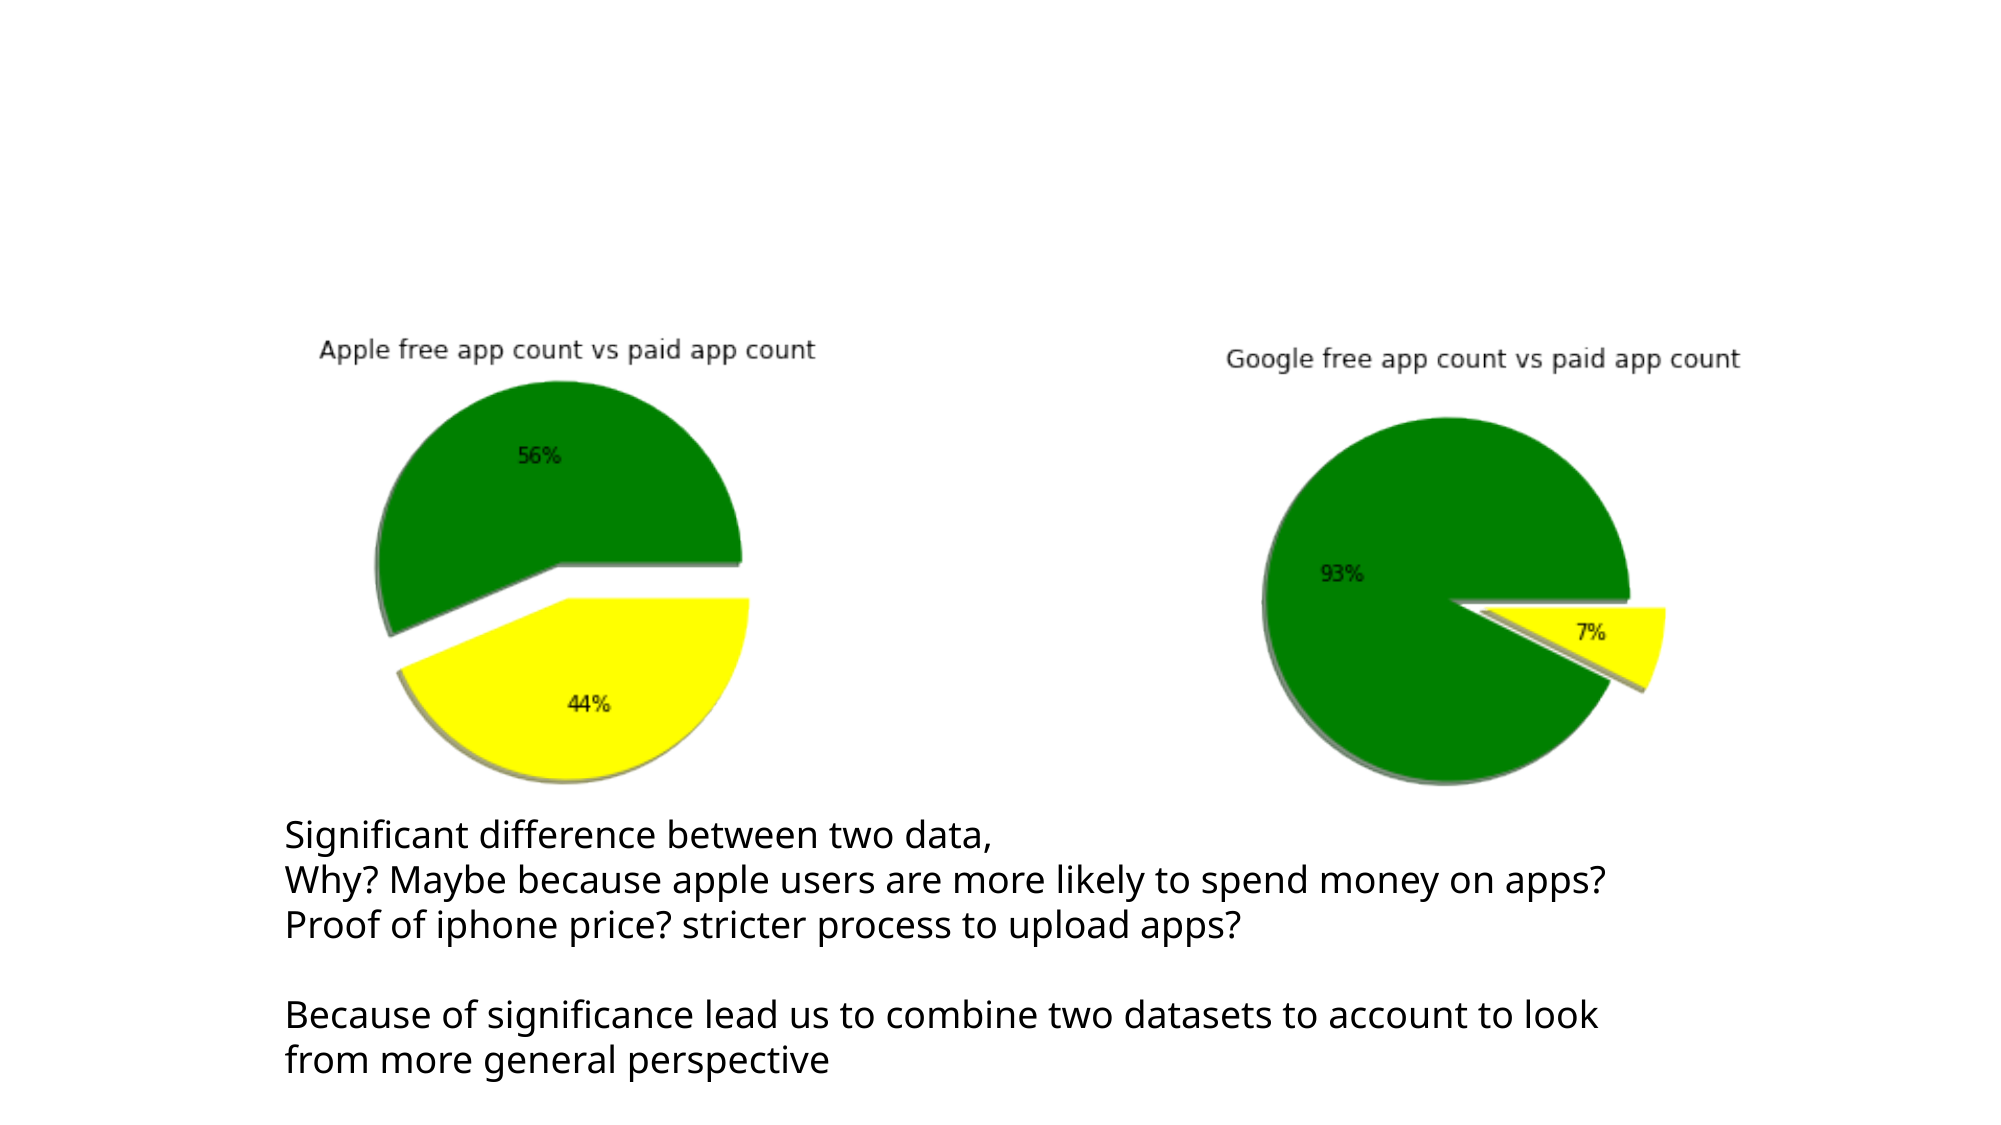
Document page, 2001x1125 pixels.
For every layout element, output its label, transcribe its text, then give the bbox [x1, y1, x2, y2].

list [304, 324, 831, 849]
picture [1212, 333, 1756, 858]
text_box Significant difference between two data, Why? Maybe because apple users are more likely to spend money on apps? Proof of iphone price? stricter process to upload apps? Because of significance lead us to combine two datasets to account to look from more general perspective [269, 803, 1633, 1089]
